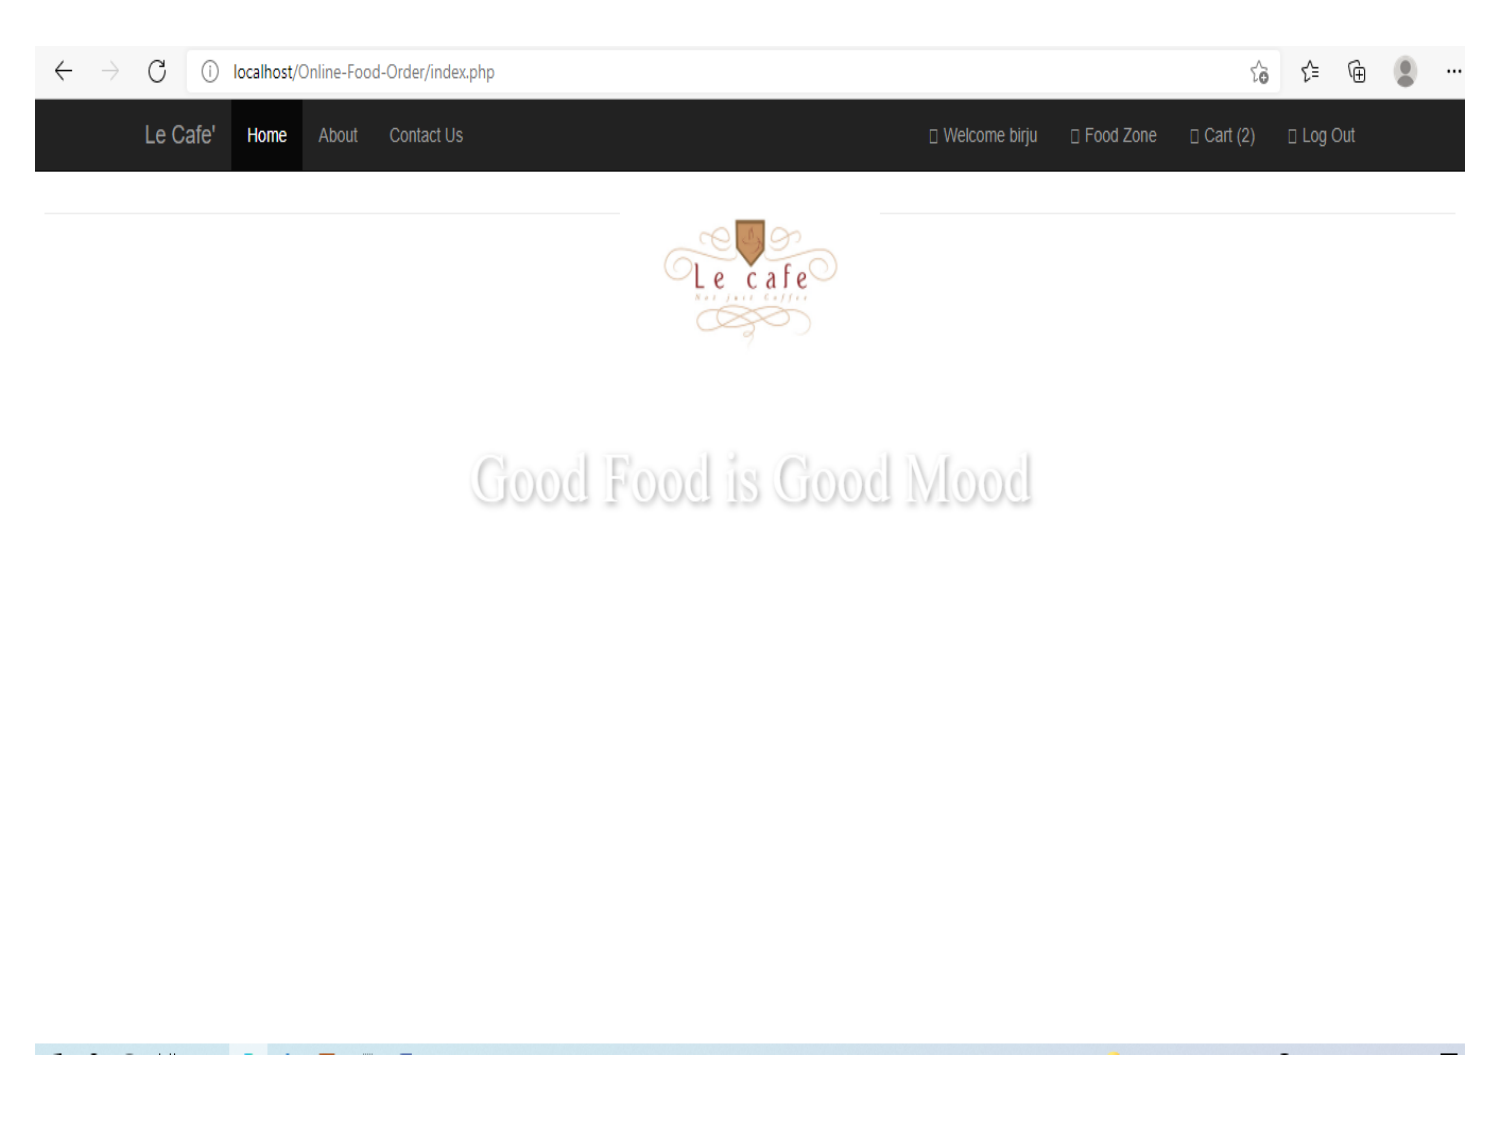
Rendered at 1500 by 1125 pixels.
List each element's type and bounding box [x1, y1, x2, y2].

picture [34, 46, 1466, 1055]
